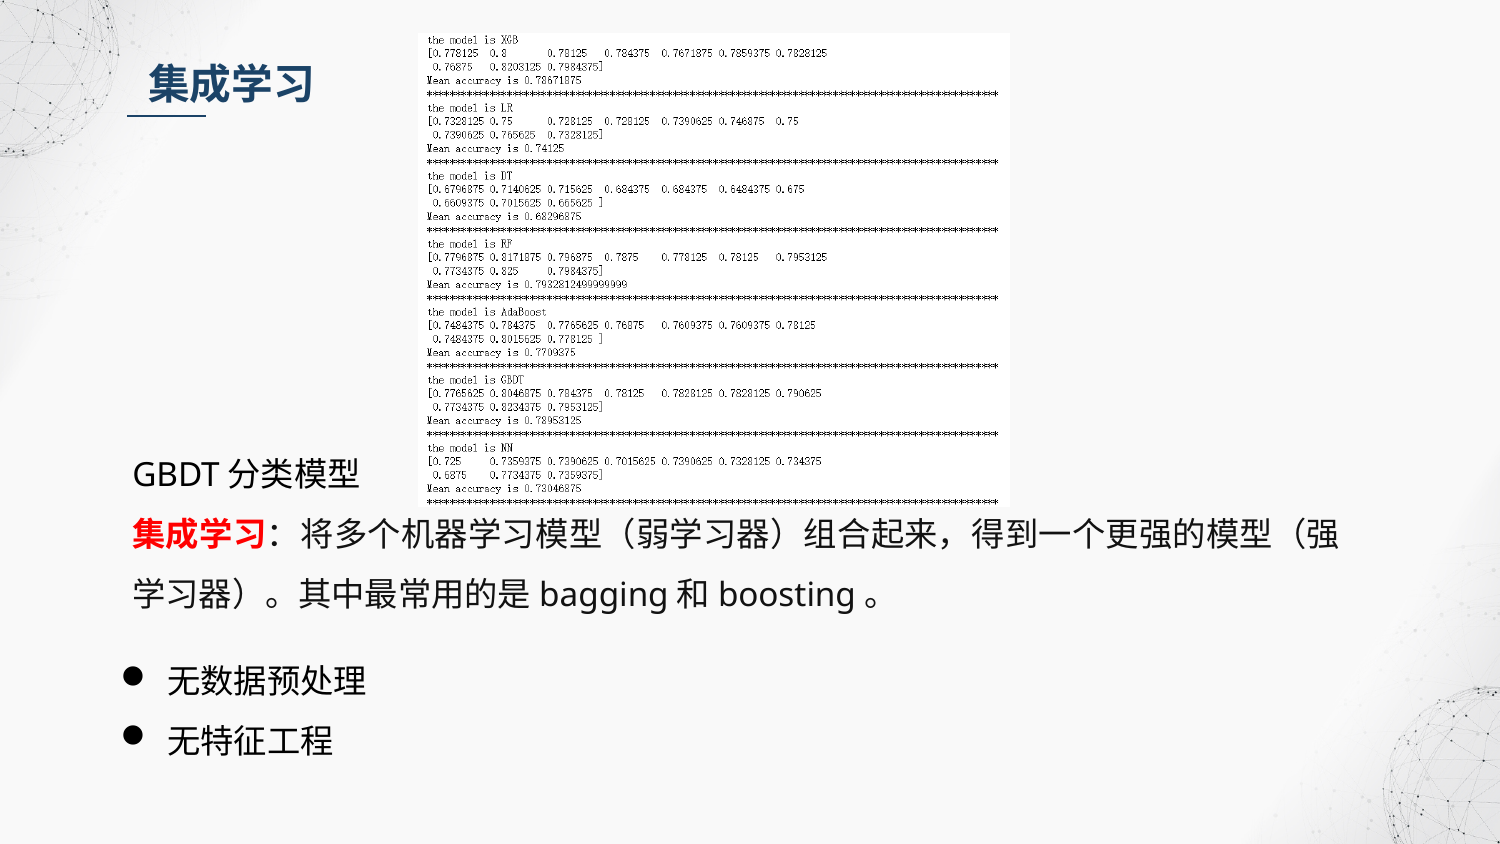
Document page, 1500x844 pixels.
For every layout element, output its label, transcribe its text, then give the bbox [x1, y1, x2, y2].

text_box 集成学习 [117, 52, 418, 114]
picture [0, 0, 1500, 844]
text_box 无数据预处理 无特征工程 [105, 632, 1346, 768]
text_box GBDT分类模型 集成学习：将多个机器学习模型（弱学习器）组合起来，得到一个更强的模型（强学习器）。其中最常用的是bagging和boosting。 [117, 425, 1357, 621]
